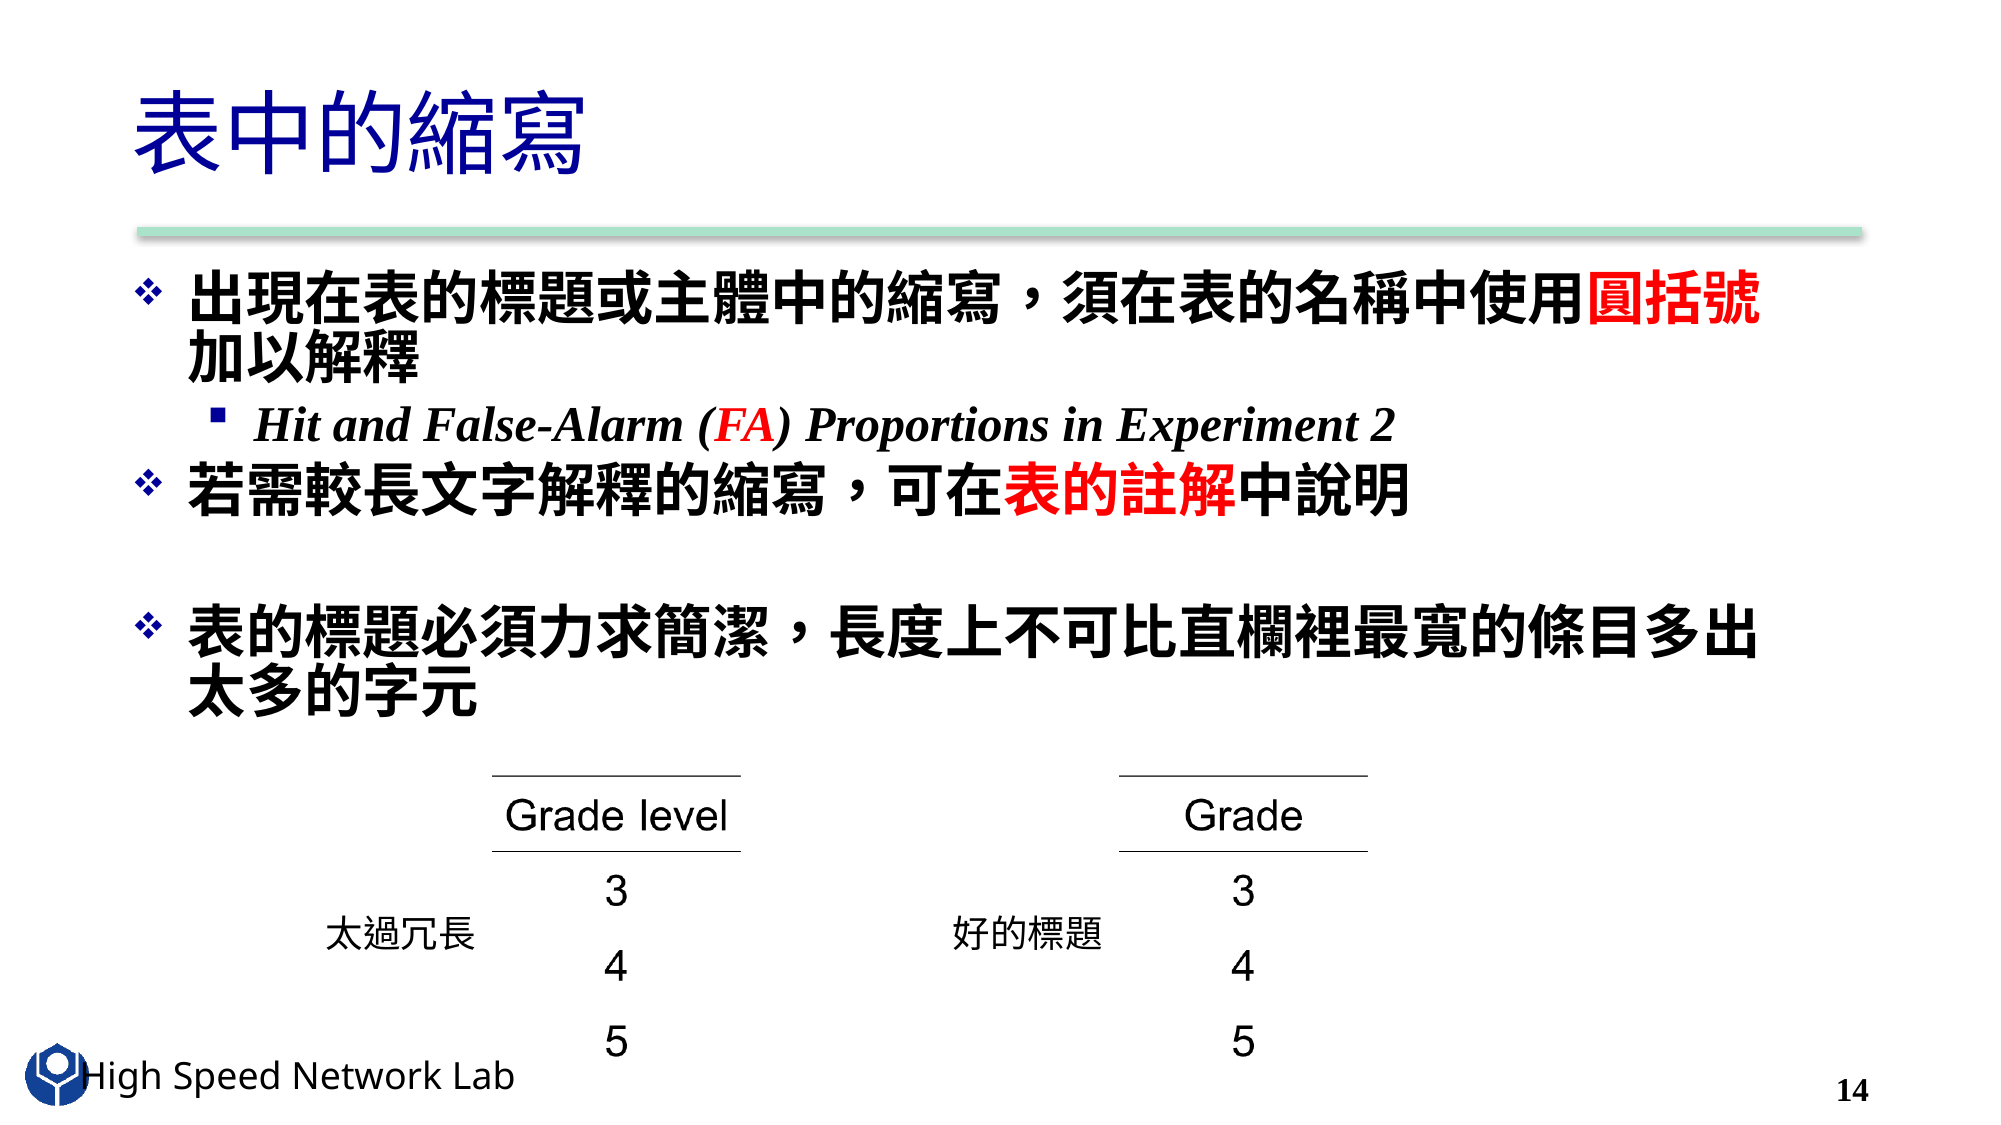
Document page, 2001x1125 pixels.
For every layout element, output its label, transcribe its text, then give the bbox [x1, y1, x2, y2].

text_box 太過冗長 [311, 902, 486, 963]
slide_number 14 [1820, 1059, 1969, 1106]
list 出現在表的標題或主體中的縮寫，須在表的名稱中使用圓括號加以解釋 Hit and False-Alarm (FA) Proportions in Experiment 2 若需較長文字解釋的縮寫，可在表的註解中說明 表的標題必須力求簡潔，長度上不可比直欄裡最寬的條目多出太多的字元 [116, 264, 1817, 1027]
picture [1118, 774, 1368, 1093]
text_box 好的標題 [938, 902, 1113, 963]
picture [491, 774, 741, 1093]
picture [25, 1043, 89, 1106]
title 表中的縮寫 [116, 37, 1817, 225]
